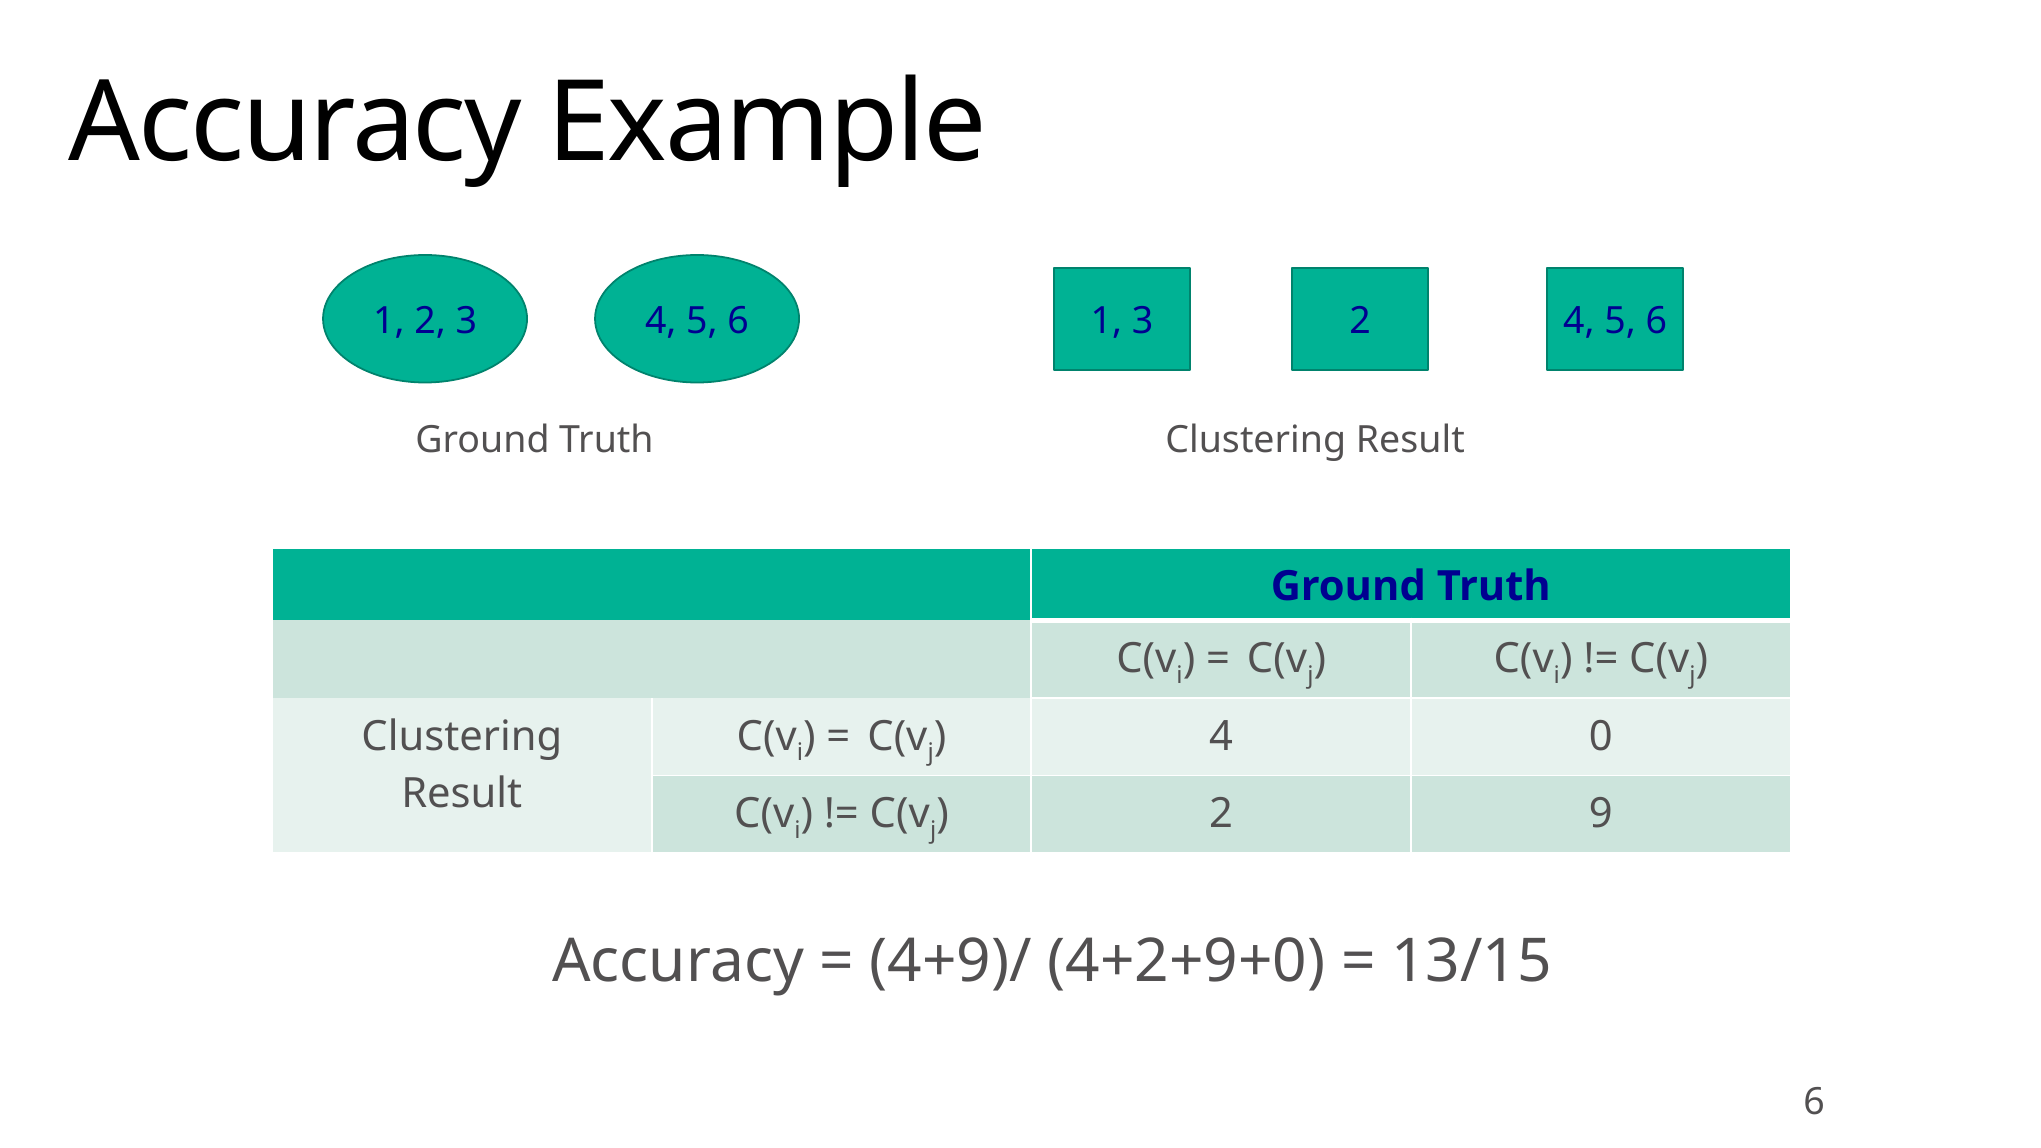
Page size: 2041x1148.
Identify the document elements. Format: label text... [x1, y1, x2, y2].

table_cell 2 [1032, 776, 1410, 852]
table_header [273, 549, 1030, 620]
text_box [322, 254, 1684, 469]
text_box Accuracy = (4+9)/ (4+2+9+0) = 13/15 [534, 912, 1572, 1004]
table_cell 4 [1032, 699, 1410, 775]
table_cell C(vi) = C(vj) [653, 698, 1030, 775]
table_cell 0 [1412, 699, 1790, 775]
table_cell C(vi) = C(vj) [1032, 623, 1410, 697]
table_cell Clustering Result [273, 698, 651, 852]
table_header Ground Truth [1032, 549, 1790, 618]
slide_number 6 [1785, 1067, 1939, 1148]
table_cell C(vi) != C(vj) [653, 776, 1030, 852]
title Accuracy Example [45, 48, 1996, 200]
table_cell 9 [1412, 776, 1790, 852]
table_cell C(vi) != C(vj) [1412, 623, 1790, 697]
table_cell [273, 620, 1030, 698]
